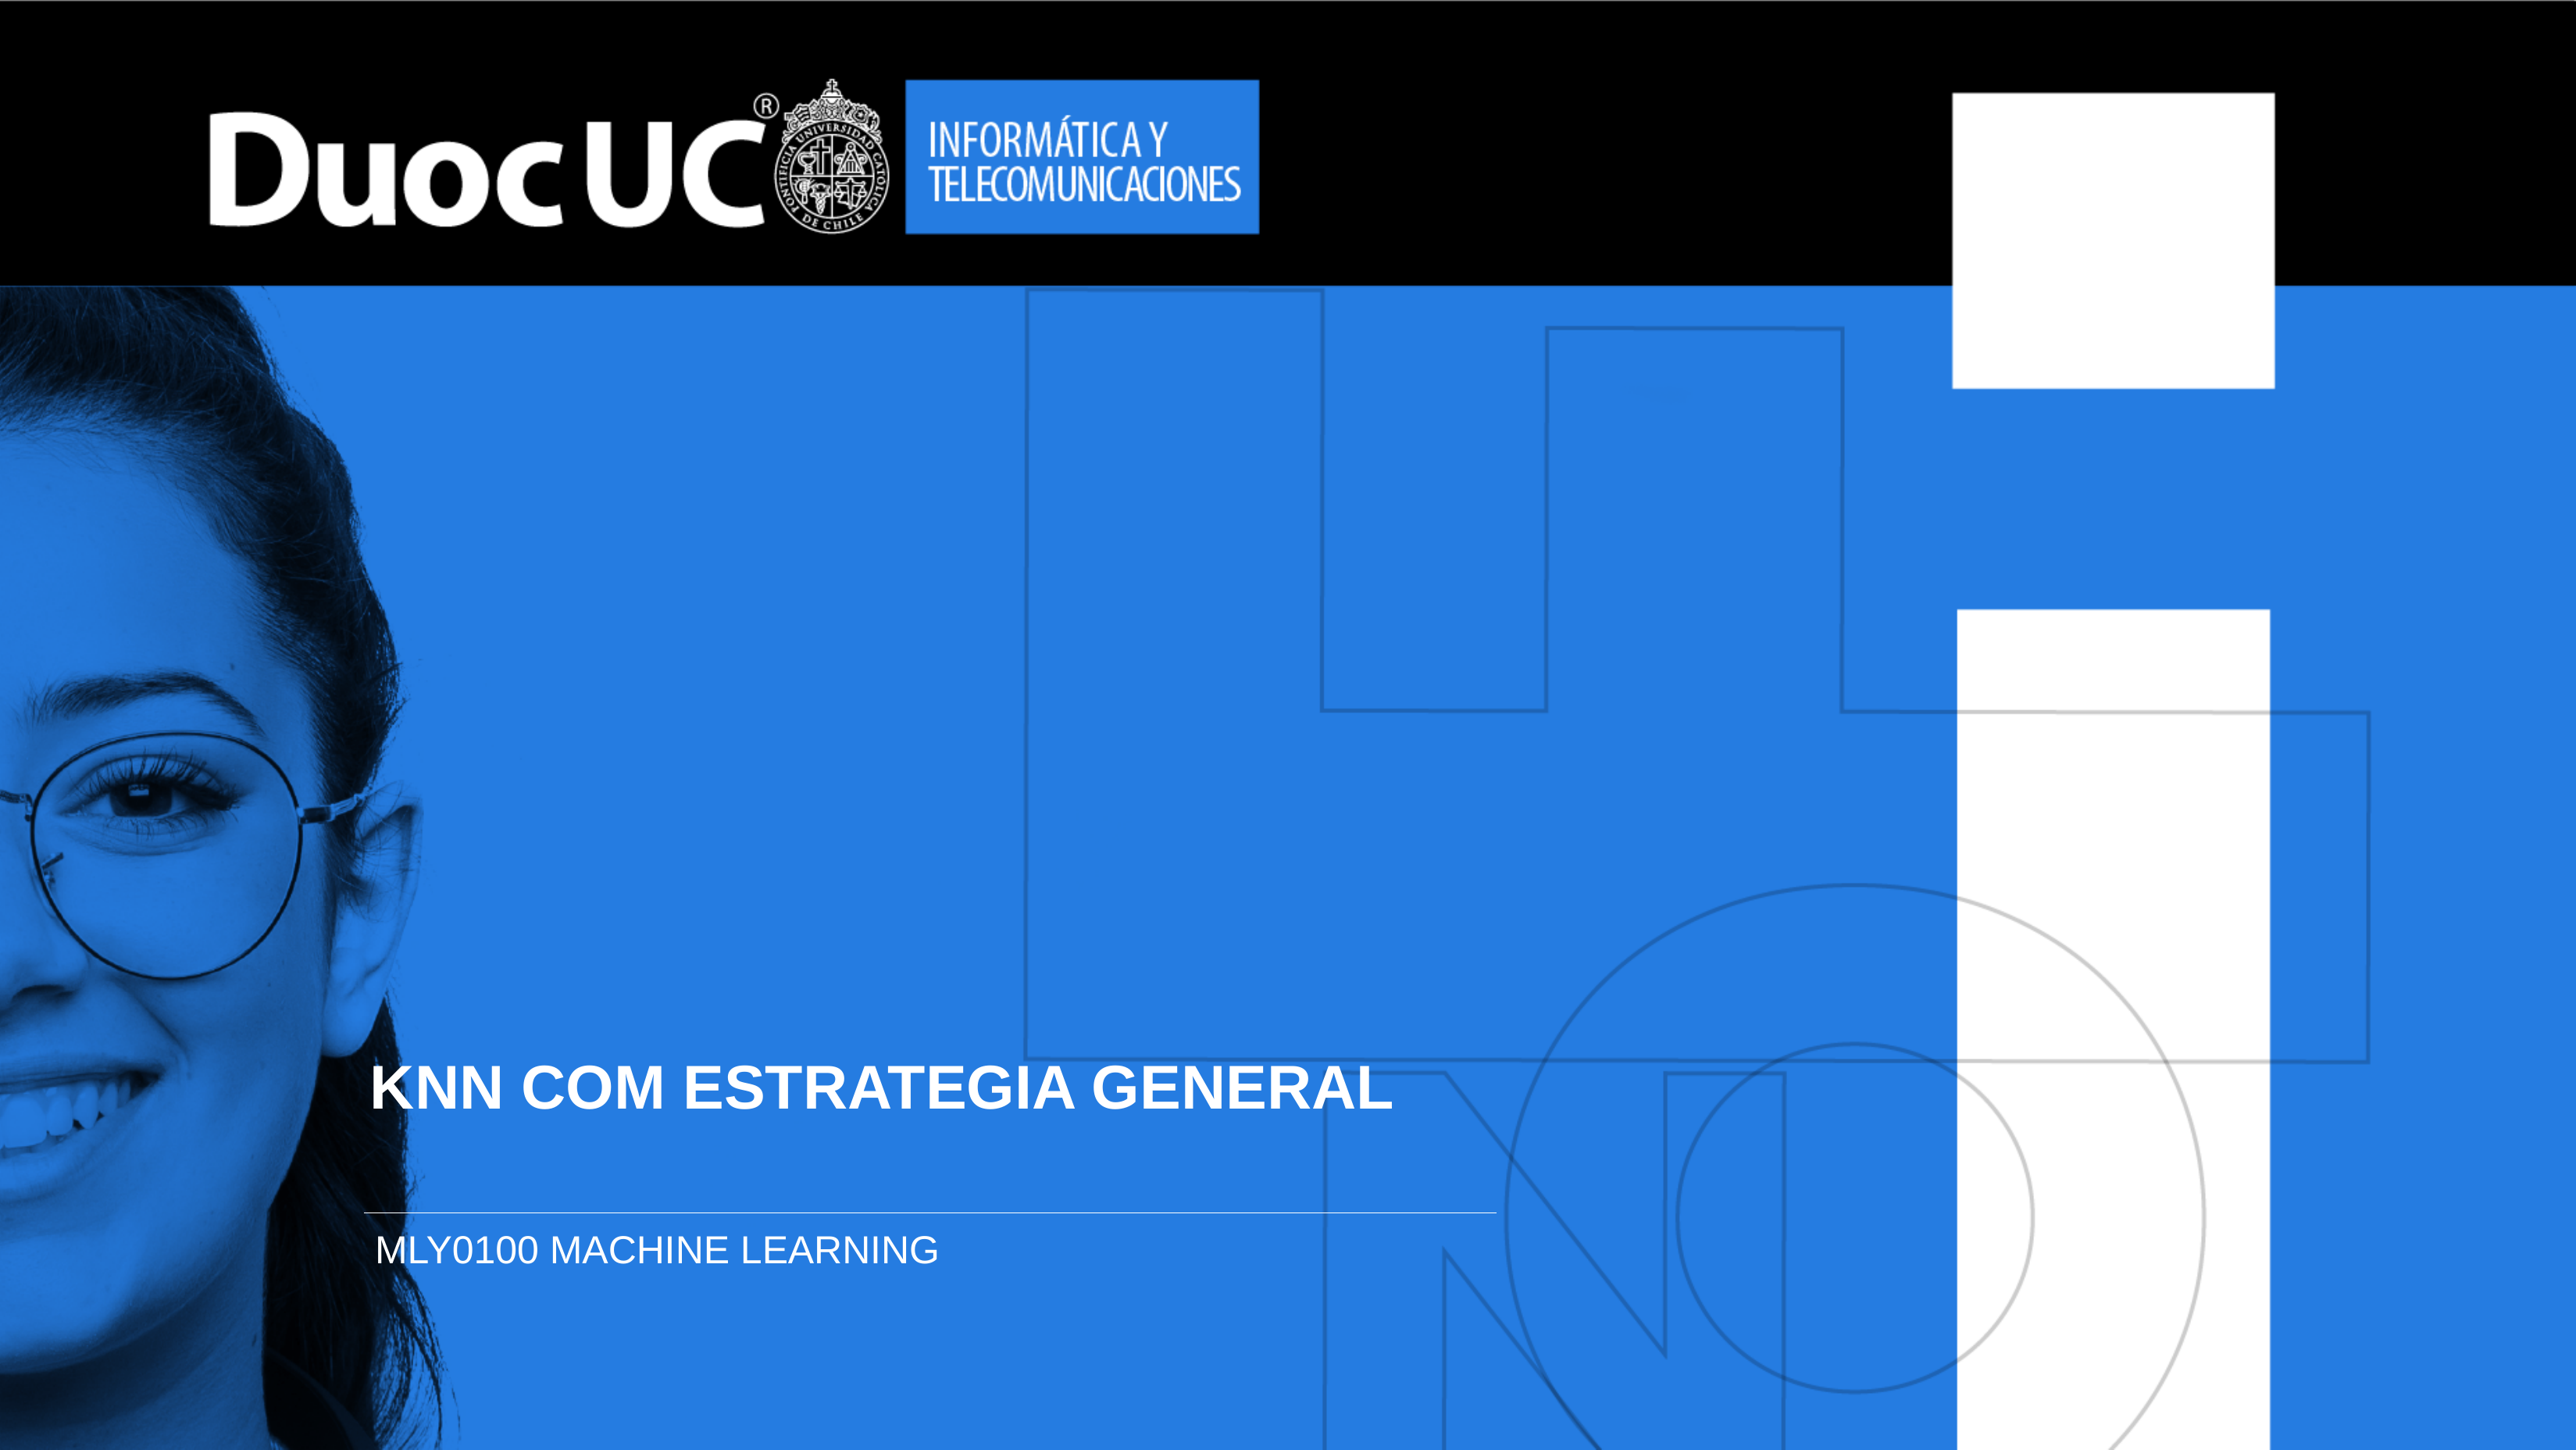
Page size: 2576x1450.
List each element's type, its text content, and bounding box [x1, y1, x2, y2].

title KNN COM ESTRATEGIA GENERAL [369, 1047, 1492, 1289]
subtitle MLY0100 MACHINE LEARNING [375, 1224, 1492, 1450]
picture [0, 0, 2576, 1450]
